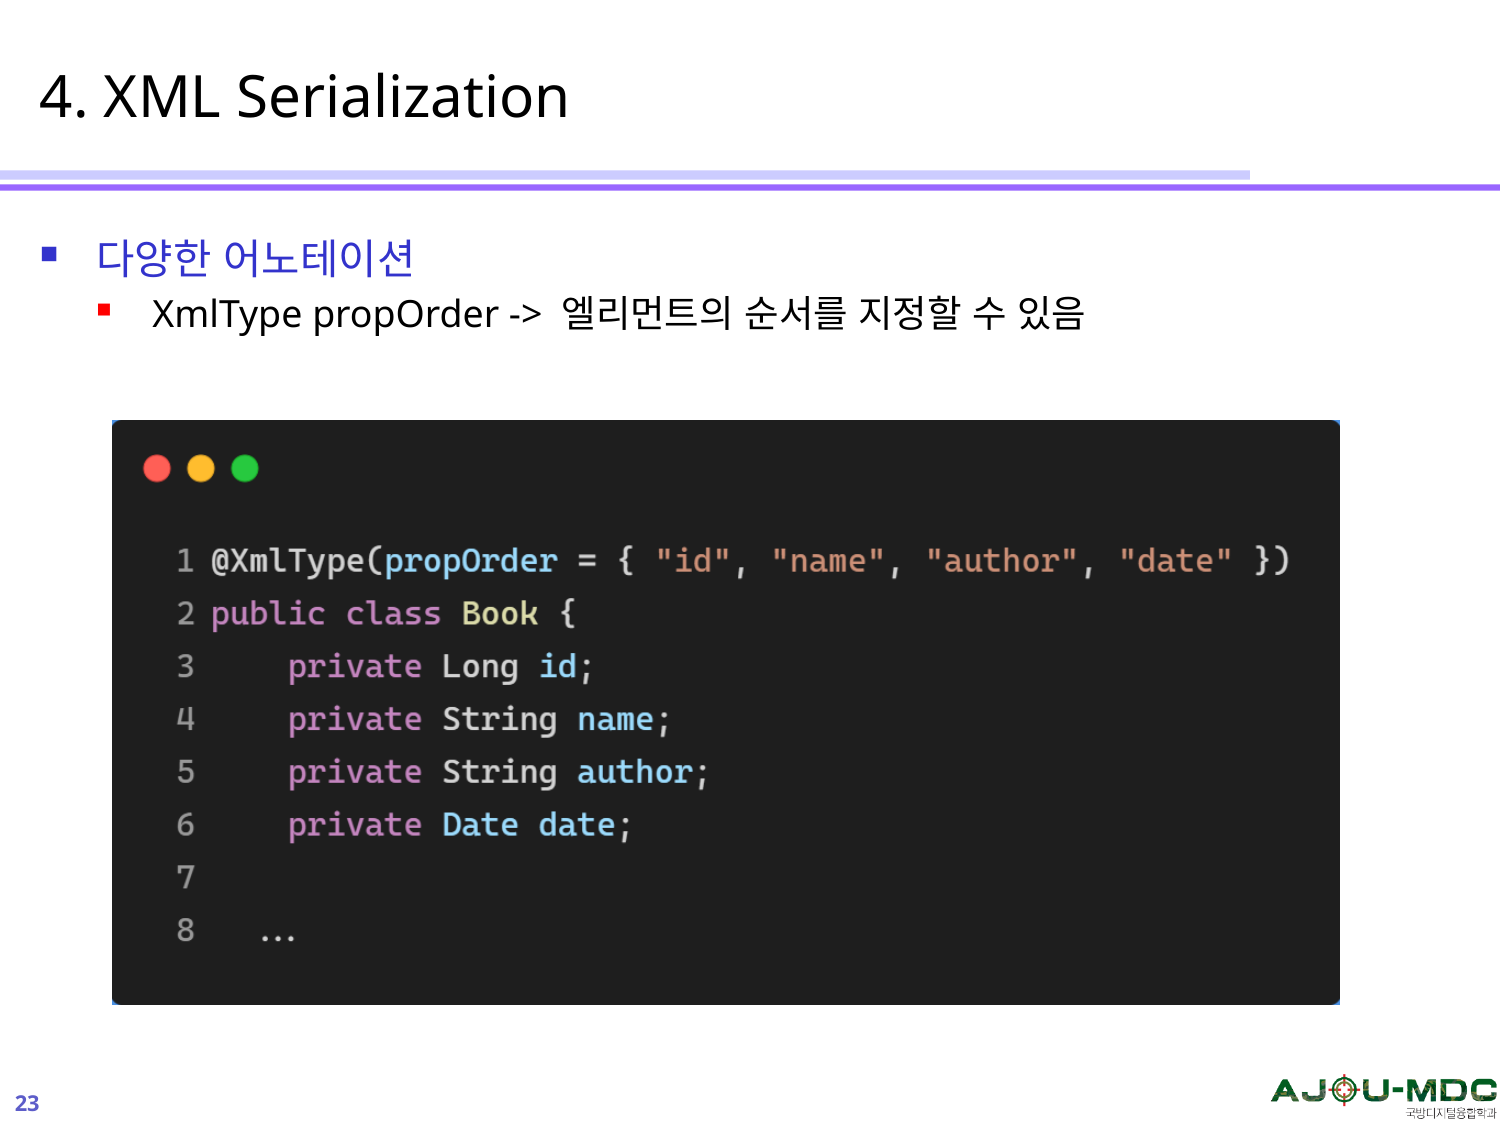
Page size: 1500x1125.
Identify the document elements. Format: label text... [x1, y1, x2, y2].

slide_number 23 [0, 1082, 138, 1125]
picture [1268, 1072, 1500, 1122]
list 다양한 어노테이션 XmlType propOrder -> 엘리먼트의 순서를 지정할 수 있음 [24, 224, 1475, 1035]
picture [111, 420, 1341, 1006]
title 4. XML Serialization [24, 26, 1475, 163]
